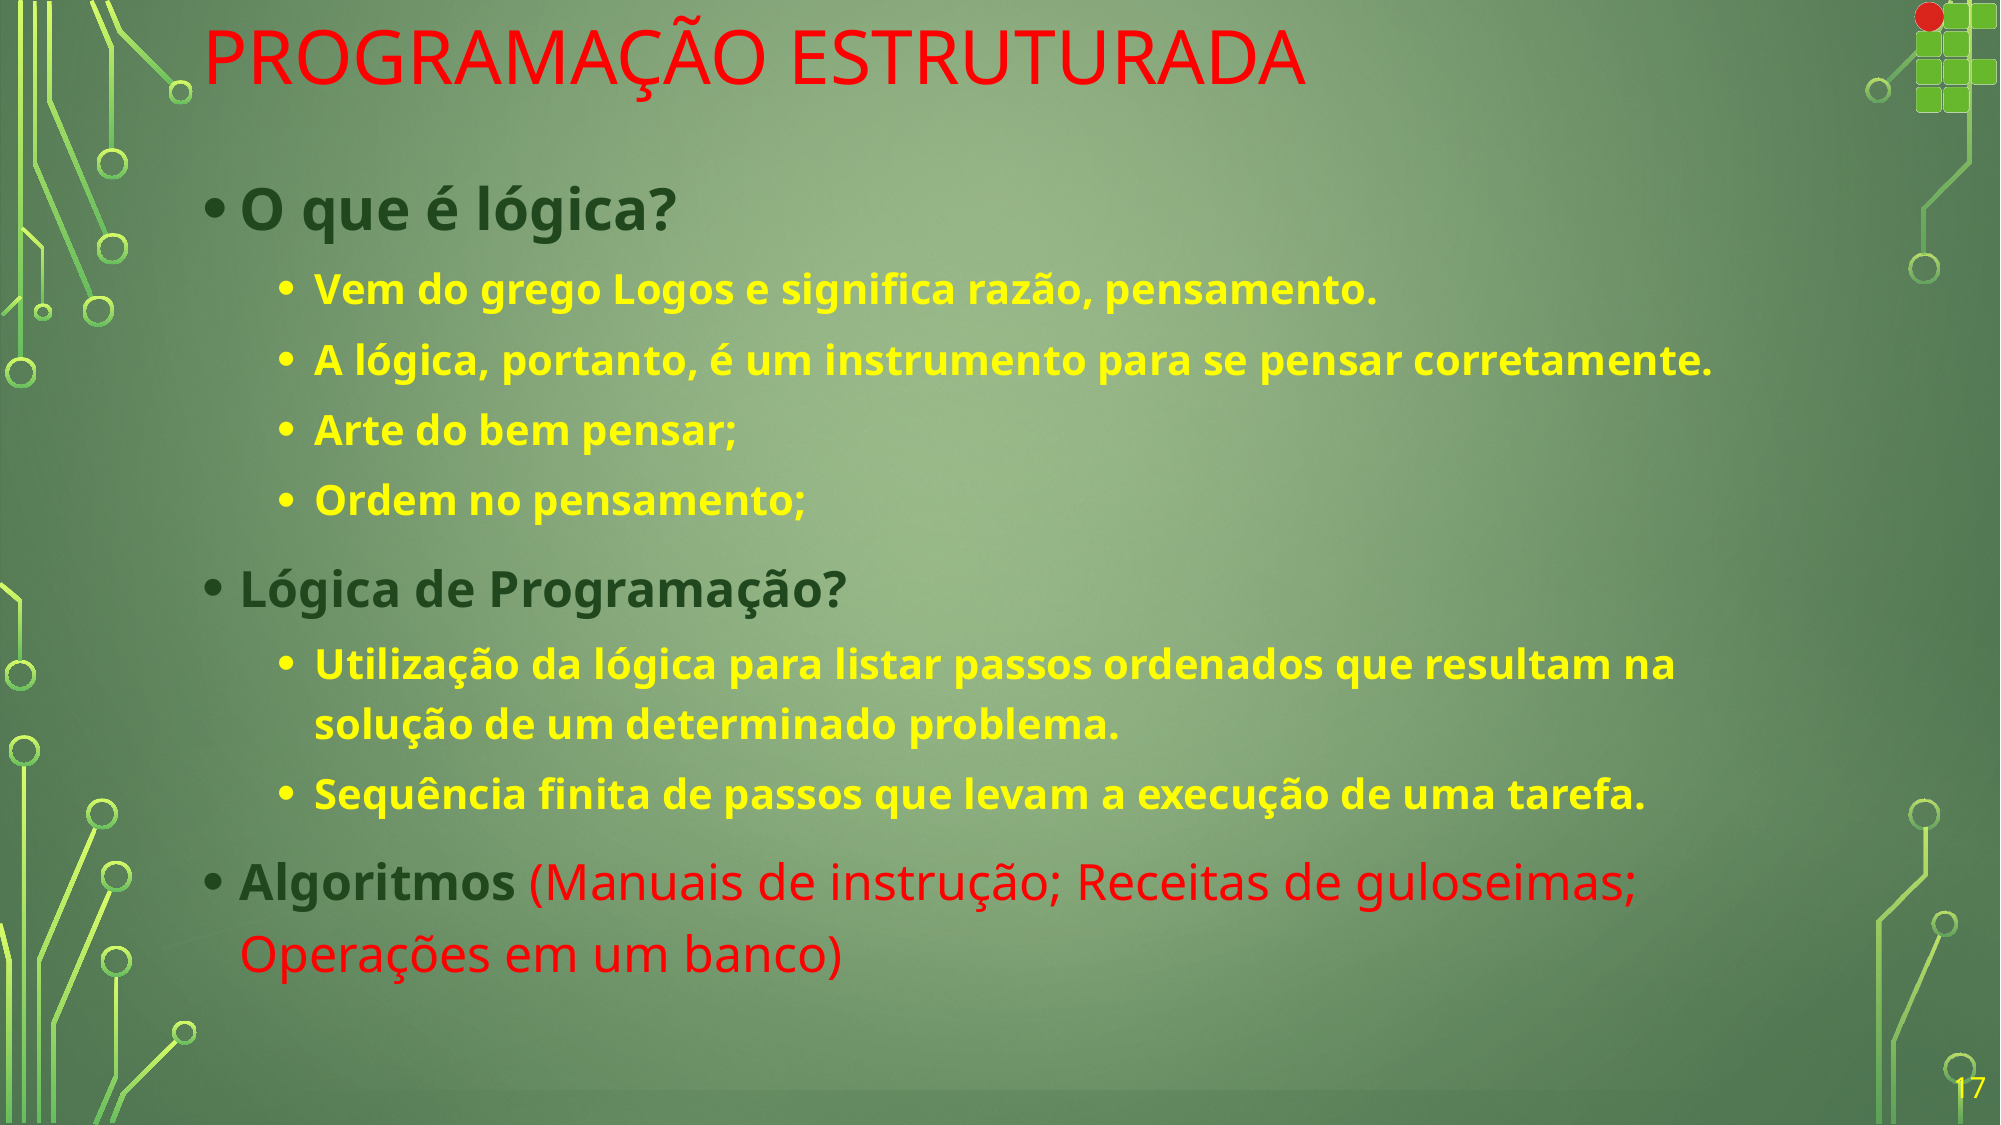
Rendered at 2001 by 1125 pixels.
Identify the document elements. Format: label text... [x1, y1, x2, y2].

picture [1897, 0, 2001, 117]
title Programação Estruturada [187, 0, 1813, 151]
slide_number 17 [1875, 1059, 2000, 1120]
list O que é lógica? Vem do grego Logos e significa razão, pensamento. A lógica, portanto, é um instrumento para se pensar corretamente. Arte do bem pensar; Ordem no pensamento; Lógica de Programação? Utilização da lógica para listar passos ordenados que resultam na solução de um determinado problema. Sequência finita de passos que levam a execução de uma tarefa. Algoritmos (Manuais de instrução; Receitas de guloseimas; Operações em um banco) [187, 151, 1813, 1086]
